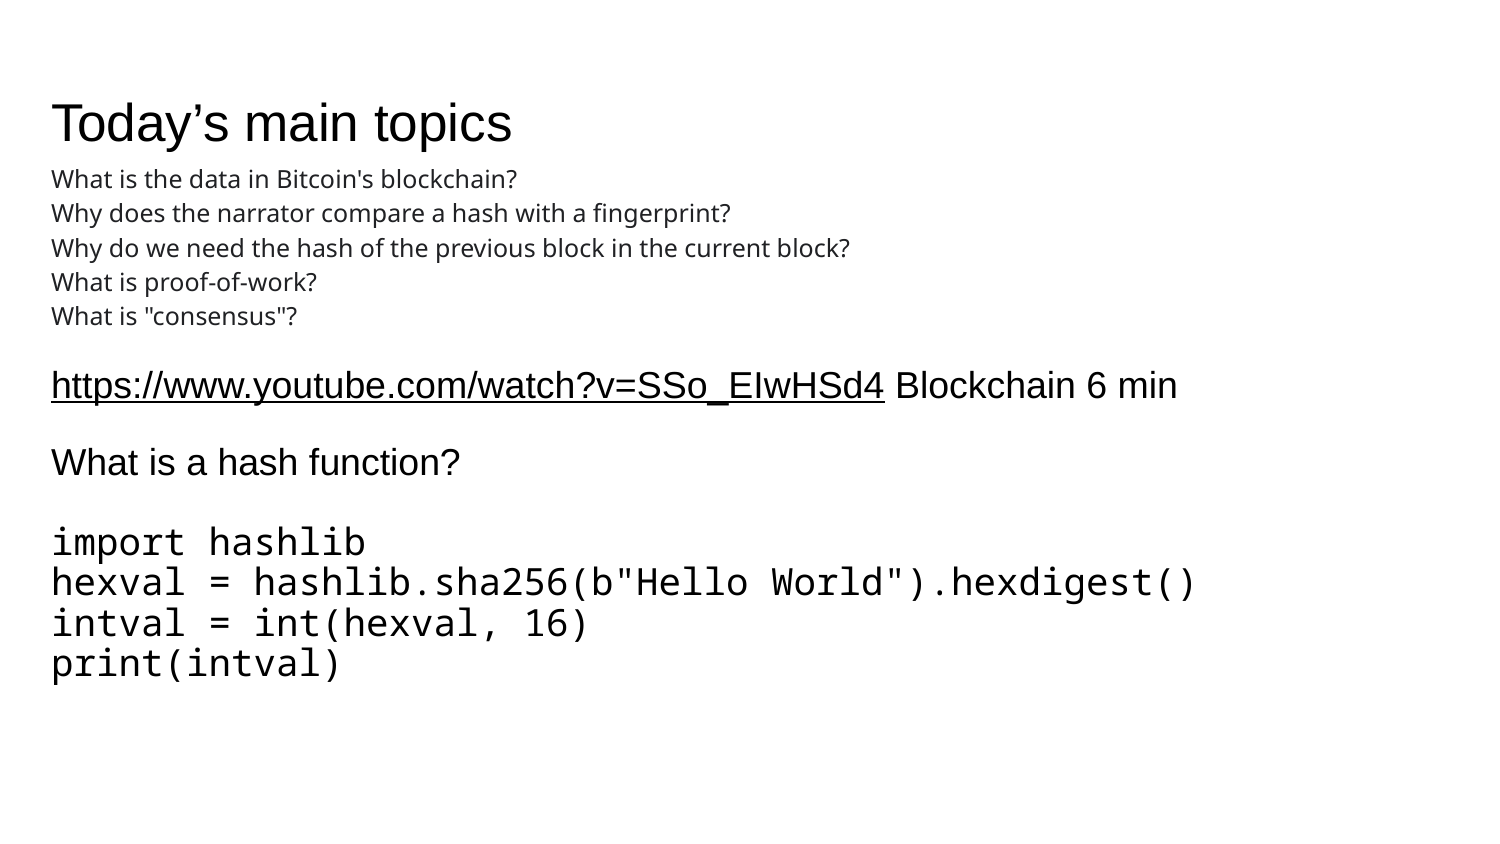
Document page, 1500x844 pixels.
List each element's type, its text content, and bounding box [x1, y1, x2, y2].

list What is the data in Bitcoin's blockchain? Why does the narrator compare a hash with a fingerprint? Why do we need the hash of the previous block in the current block? What is proof-of-work? What is "consensus"? https://www.youtube.com/watch?v=SSo_EIwHSd4 Blockchain 6 min What is a hash function? import hashlib hexval = hashlib.sha256(b"Hello World").hexdigest() intval = int(hexval, 16) print(intval) [51, 144, 1462, 822]
title Today’s main topics [51, 72, 1449, 144]
